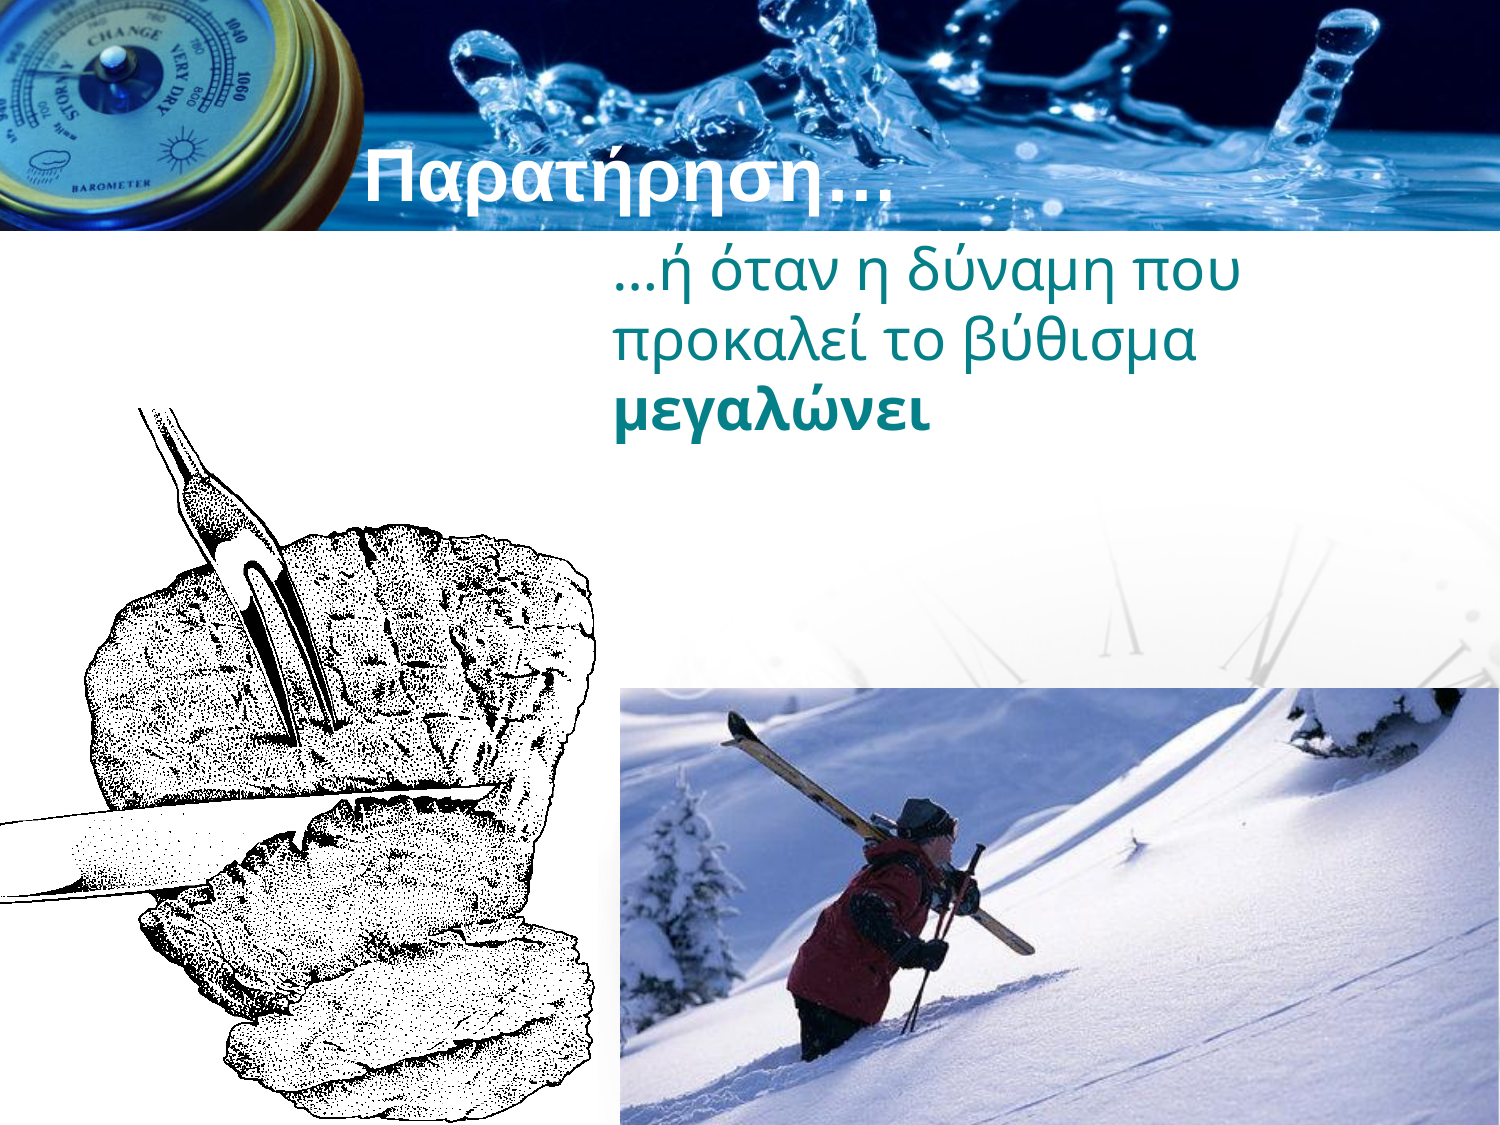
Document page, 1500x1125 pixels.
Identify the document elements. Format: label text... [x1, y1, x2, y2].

picture [0, 0, 1500, 231]
picture [0, 408, 1500, 1125]
title Παρατήρηση… [348, 125, 1349, 218]
list …ή όταν η δύναμη που προκαλεί το βύθισμα μεγαλώνει [597, 224, 1500, 610]
